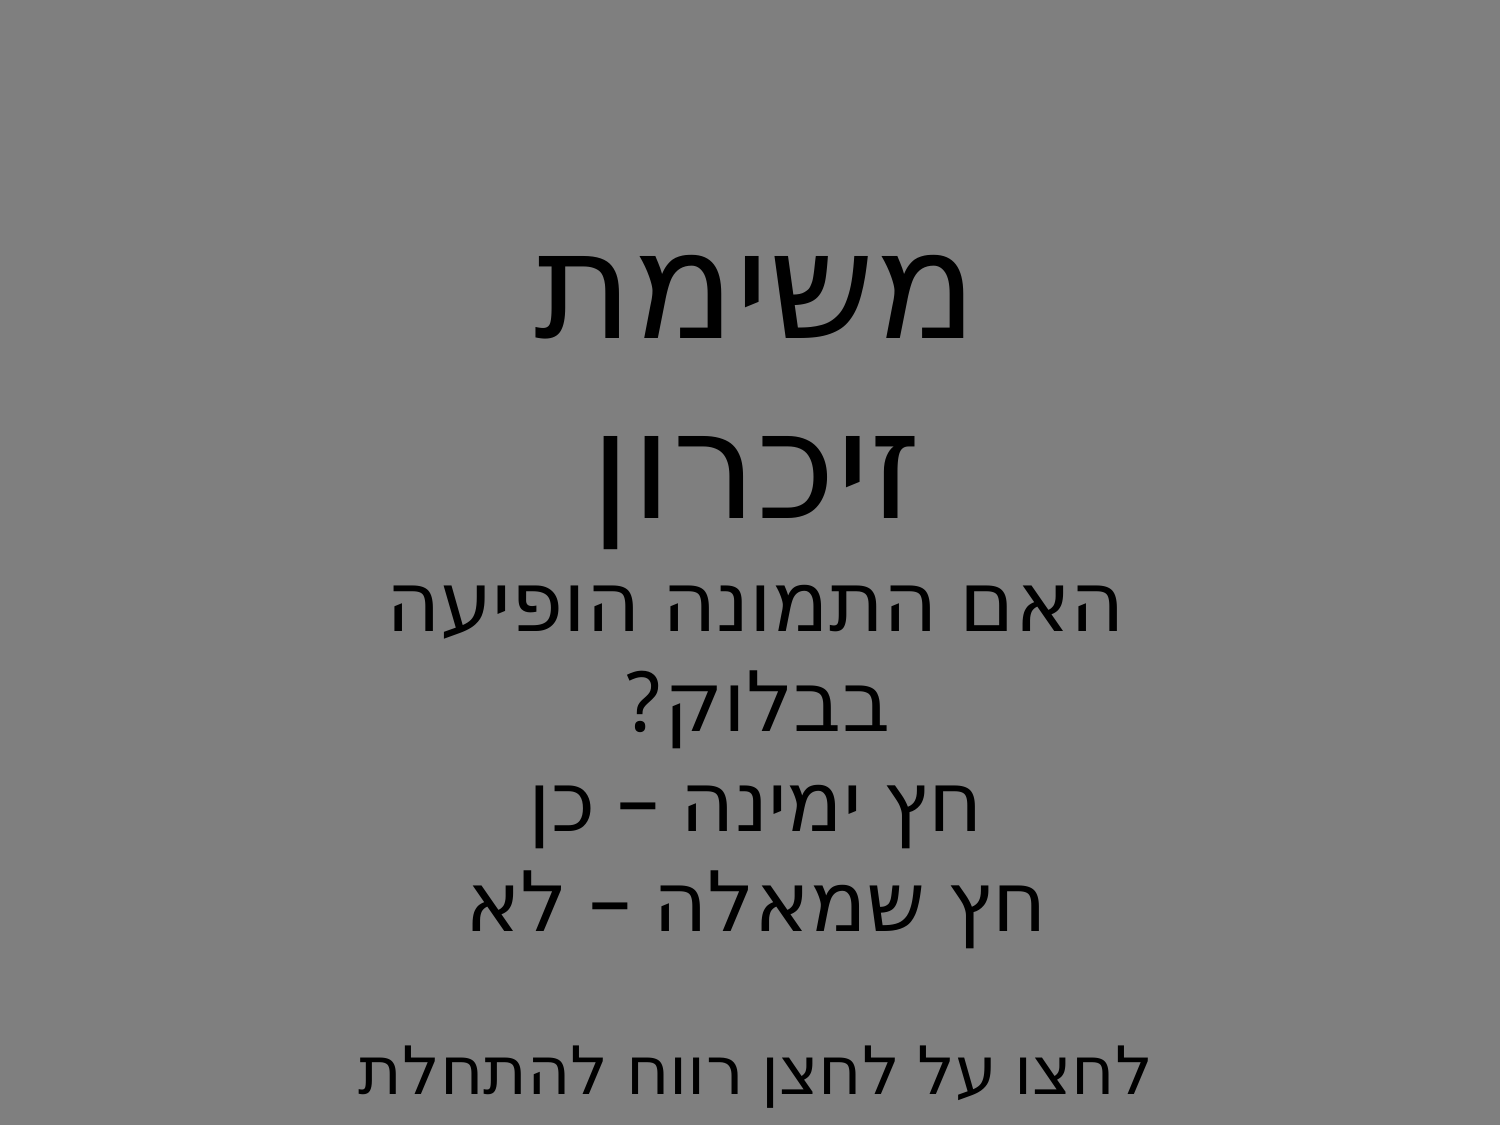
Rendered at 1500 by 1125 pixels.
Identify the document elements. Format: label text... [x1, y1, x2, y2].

text_box משימת זיכרון האם התמונה הופיעה בבלוק? חץ ימינה – כן חץ שמאלה – לא לחצו על לחצן רווח להתחלת המשימה [337, 180, 1175, 1125]
